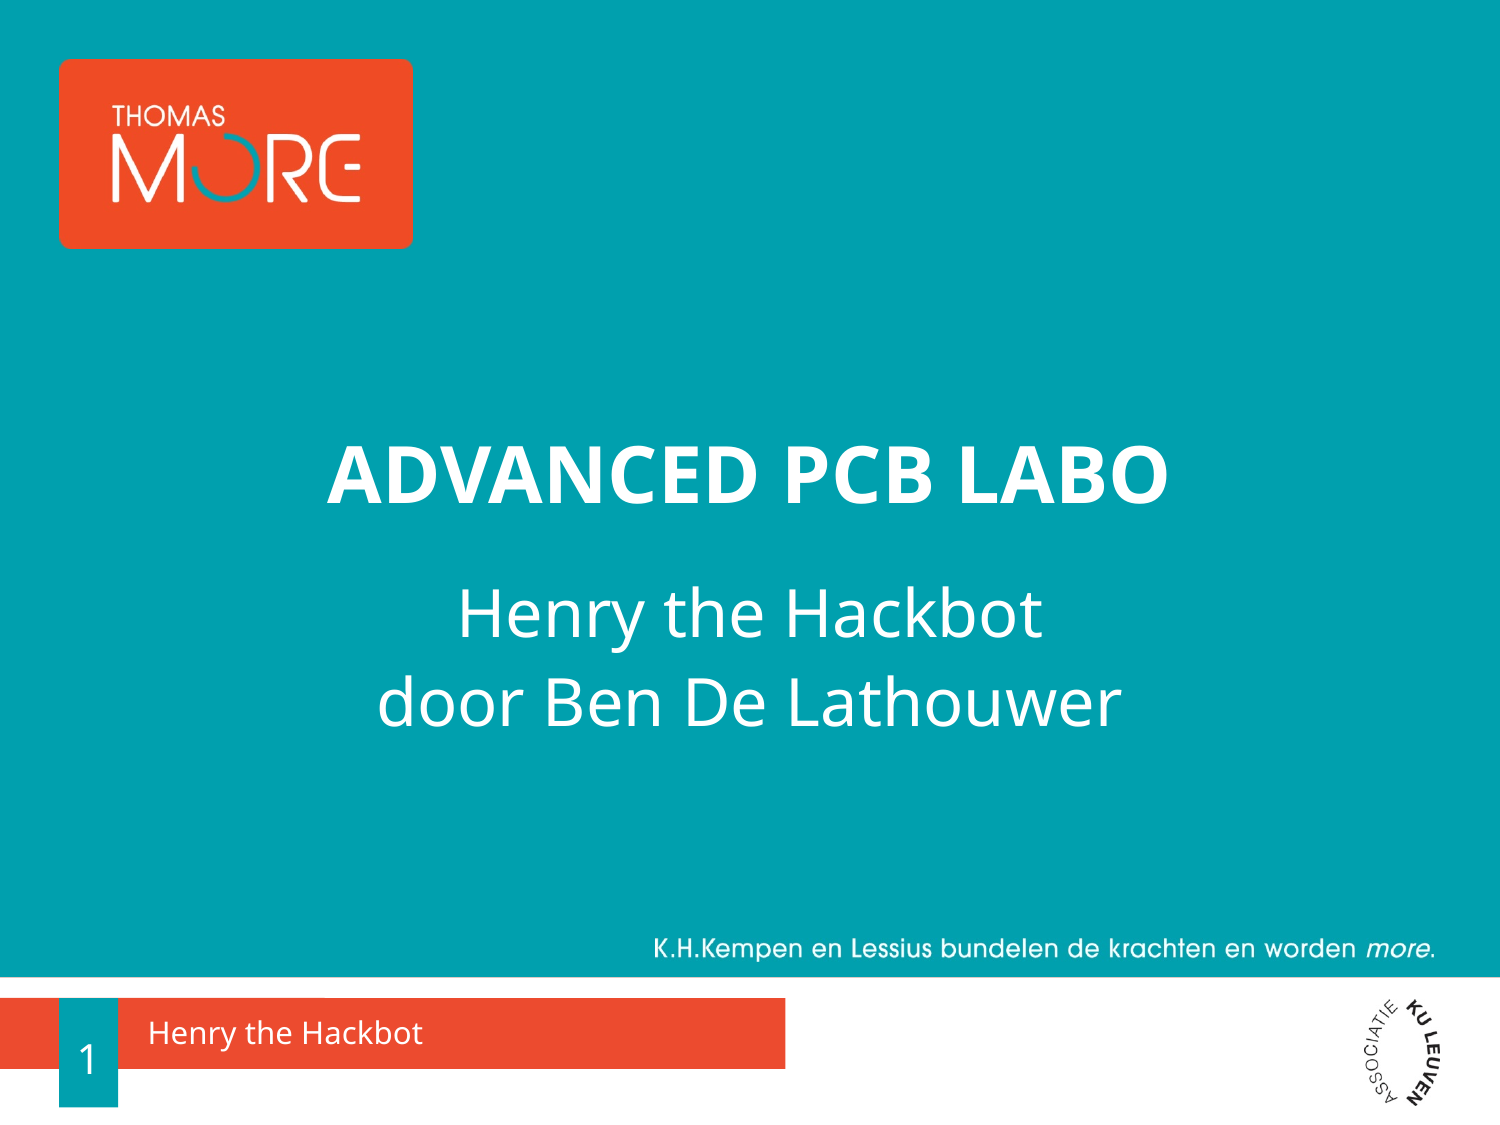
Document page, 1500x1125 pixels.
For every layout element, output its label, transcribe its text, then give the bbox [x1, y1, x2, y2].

slide_number 1 [59, 998, 119, 1108]
picture [655, 938, 1434, 962]
picture [59, 59, 413, 249]
footer Henry the Hackbot [123, 998, 786, 1069]
subtitle Henry the Hackbot door Ben De Lathouwer [0, 551, 1500, 846]
picture [1364, 999, 1440, 1106]
title Advanced pcb labo [0, 255, 1500, 551]
